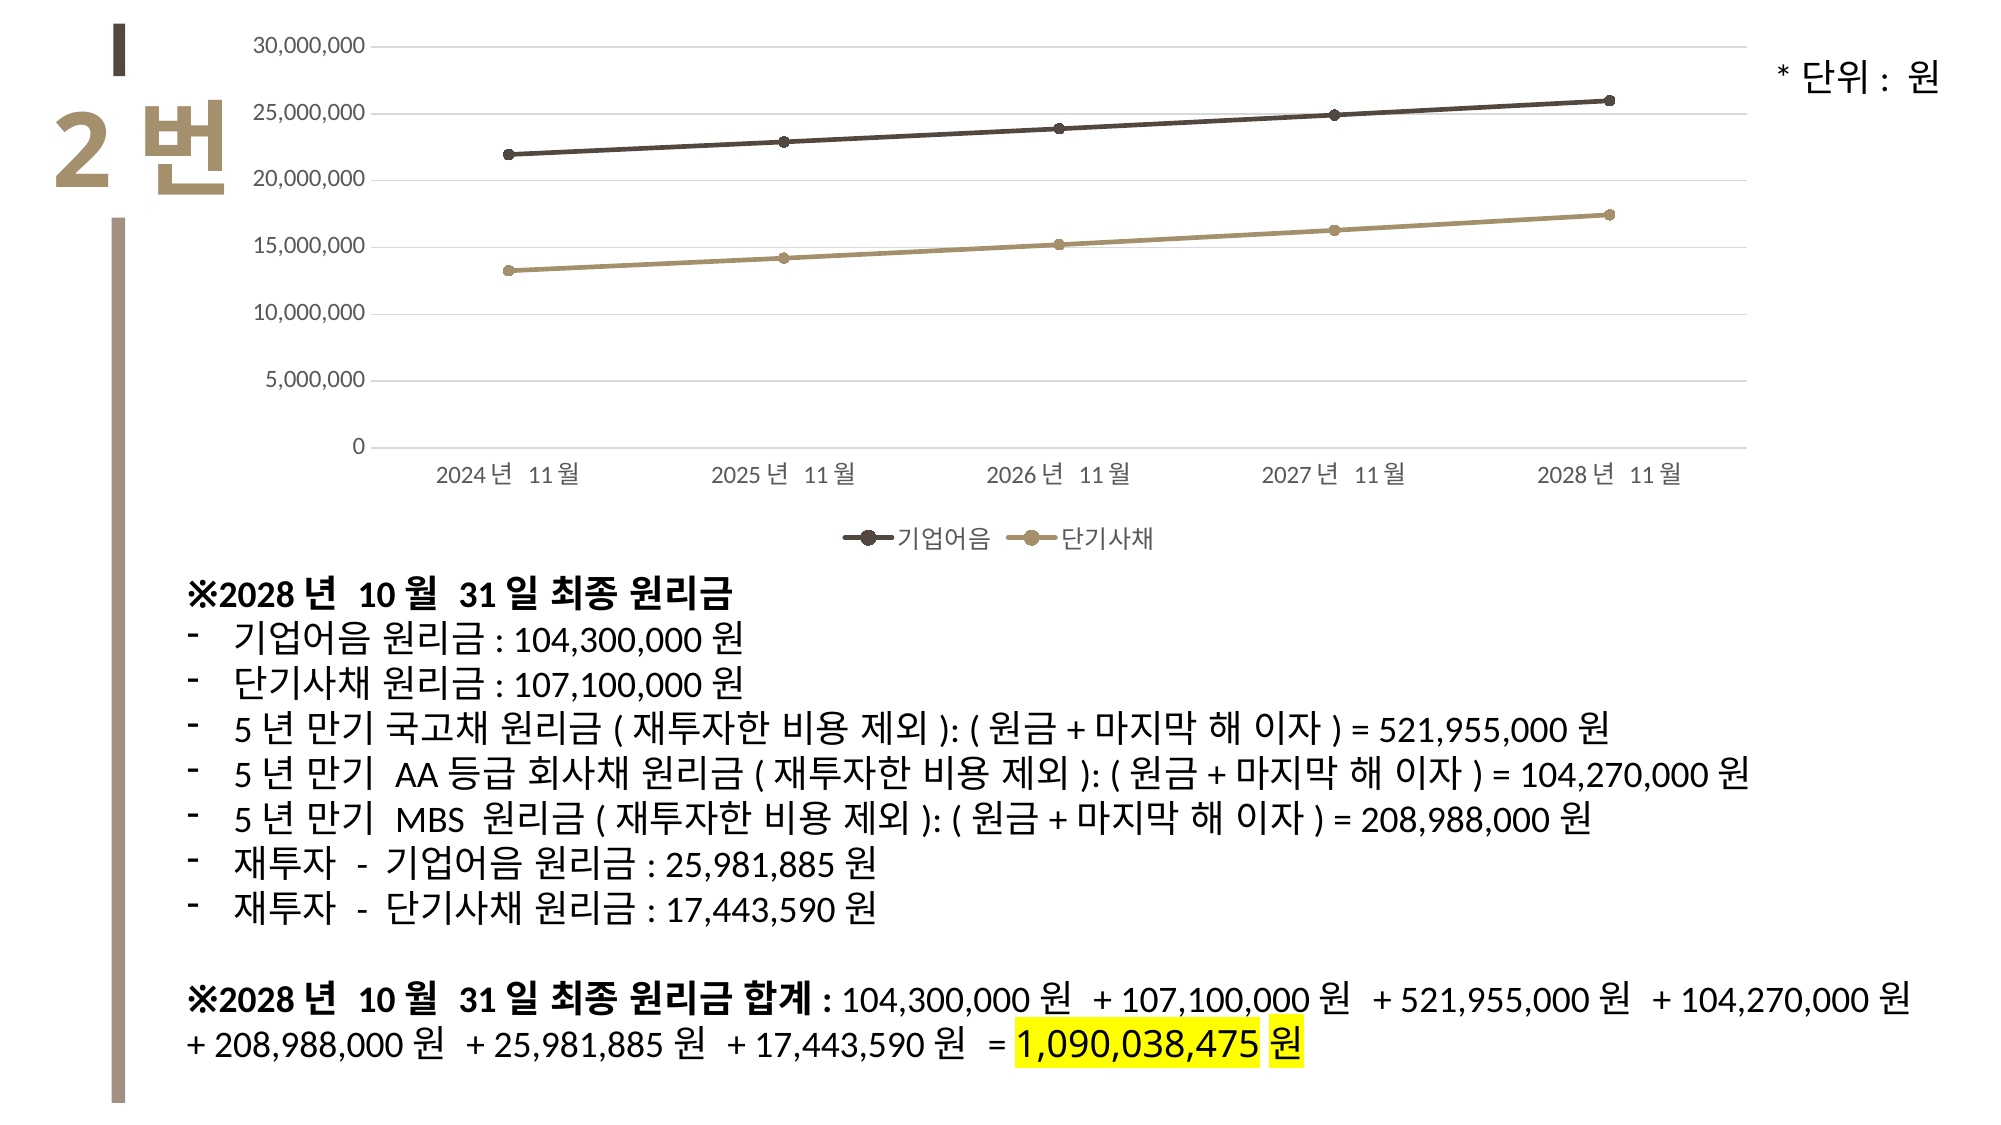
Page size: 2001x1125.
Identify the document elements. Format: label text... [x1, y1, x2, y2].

text_box ※2028년 10월 31일 최종 원리금 기업어음 원리금: 104,300,000원 단기사채 원리금: 107,100,000원 5년 만기 국고채 원리금(재투자한 비용 제외): (원금+마지막 해 이자) = 521,955,000원 5년 만기 AA등급 회사채 원리금(재투자한 비용 제외): (원금+마지막 해 이자) = 104,270,000원 5년 만기 MBS 원리금(재투자한 비용 제외): (원금+마지막 해 이자) = 208,988,000원 재투자 - 기업어음 원리금: 25,981,885원 재투자 - 단기사채 원리금: 17,443,590원 ※2028년 10월 31일 최종 원리금 합계: 104,300,000원 + 107,100,000원 + 521,955,000원 + 104,270,000원 + 208,988,000원 + 25,981,885원 + 17,443,590원 = 1,090,038,475원 [172, 562, 1959, 1125]
text_box *단위: 원 [1779, 46, 1959, 106]
text_box [112, 23, 126, 77]
text_box 2번 [37, 76, 221, 216]
chart [221, 23, 1779, 563]
text_box [111, 217, 126, 1104]
